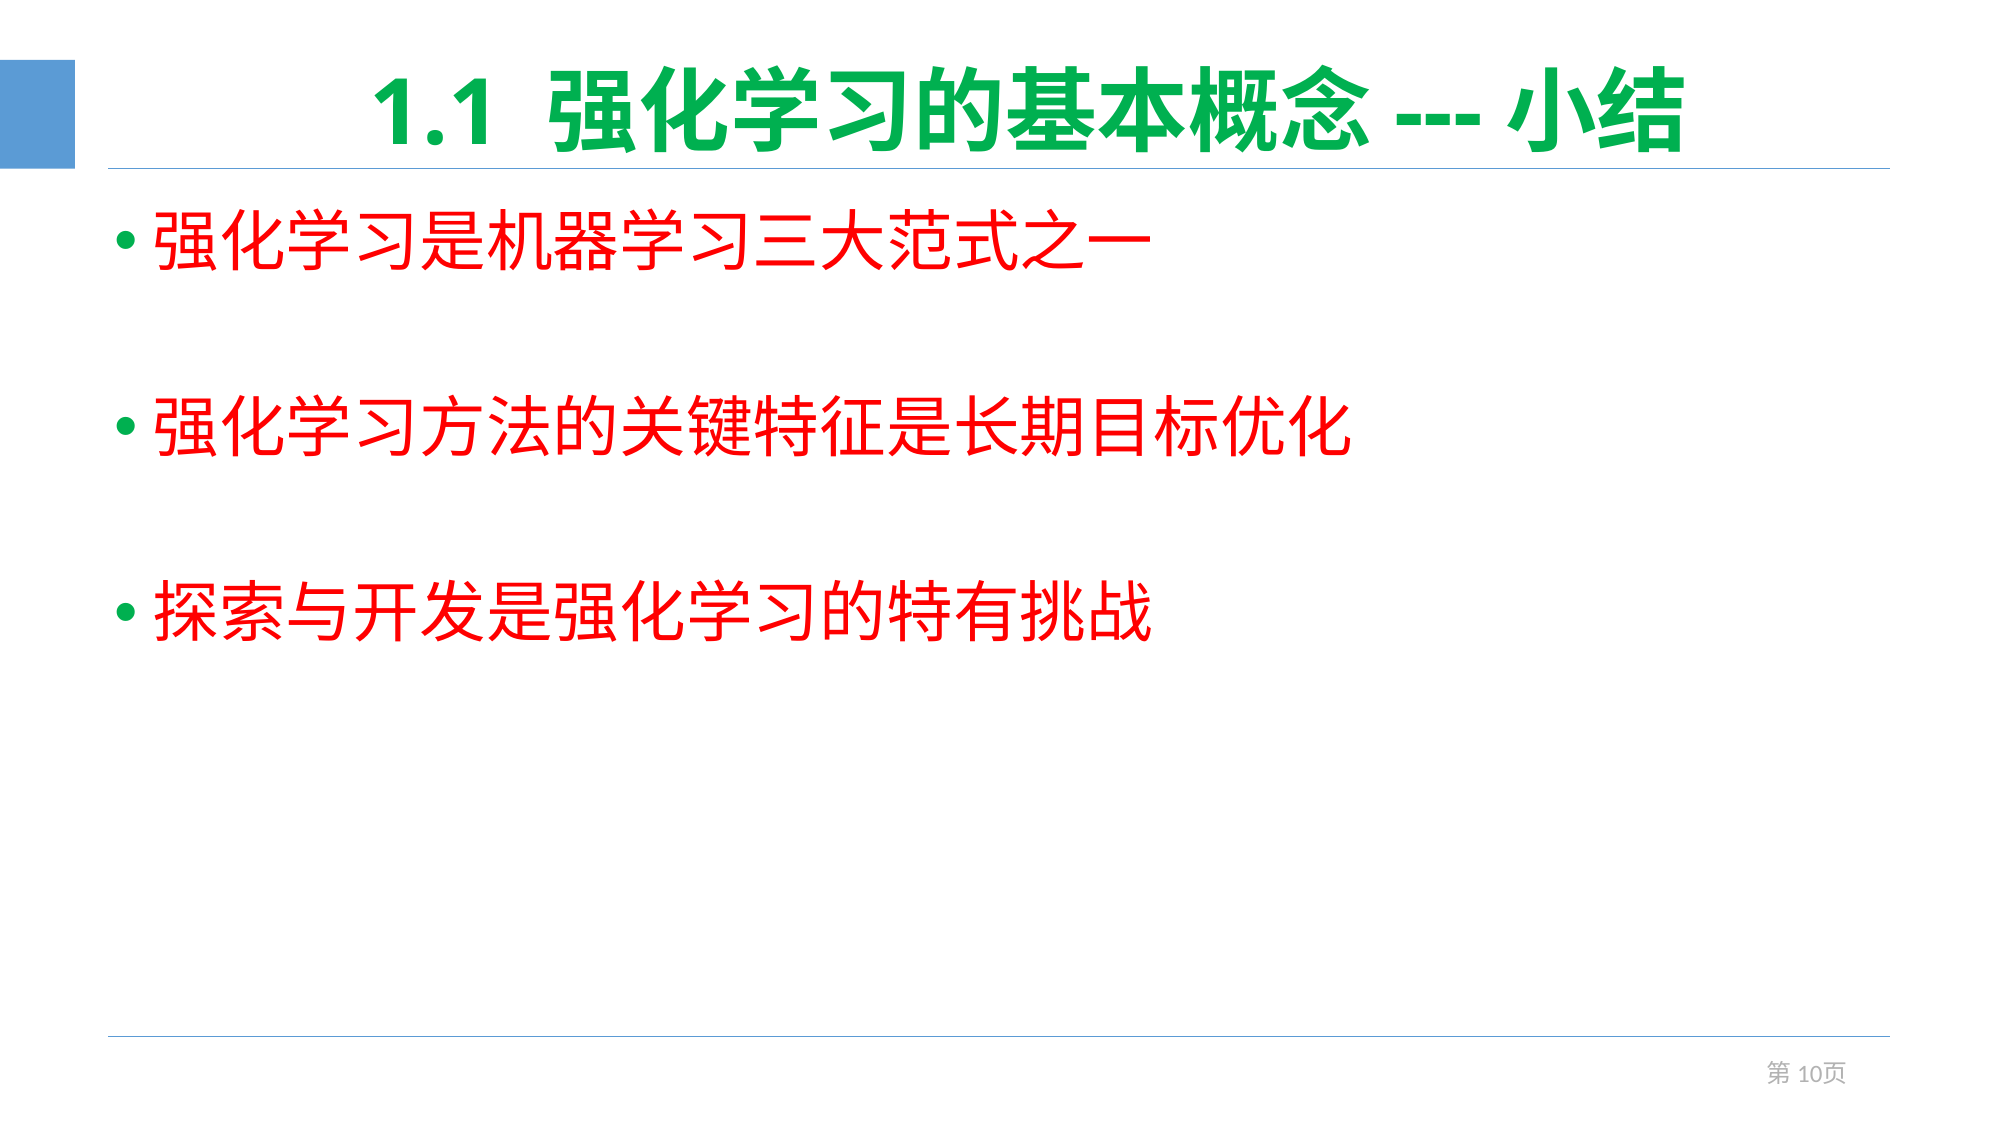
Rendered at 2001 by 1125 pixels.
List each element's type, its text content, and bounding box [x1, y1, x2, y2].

slide_number 第10页 [1412, 1042, 1863, 1103]
list 强化学习是机器学习三大范式之一 强化学习方法的关键特征是长期目标优化 探索与开发是强化学习的特有挑战 [99, 200, 1900, 1010]
title 1.1 强化学习的基本概念---小结 [99, 6, 1959, 224]
